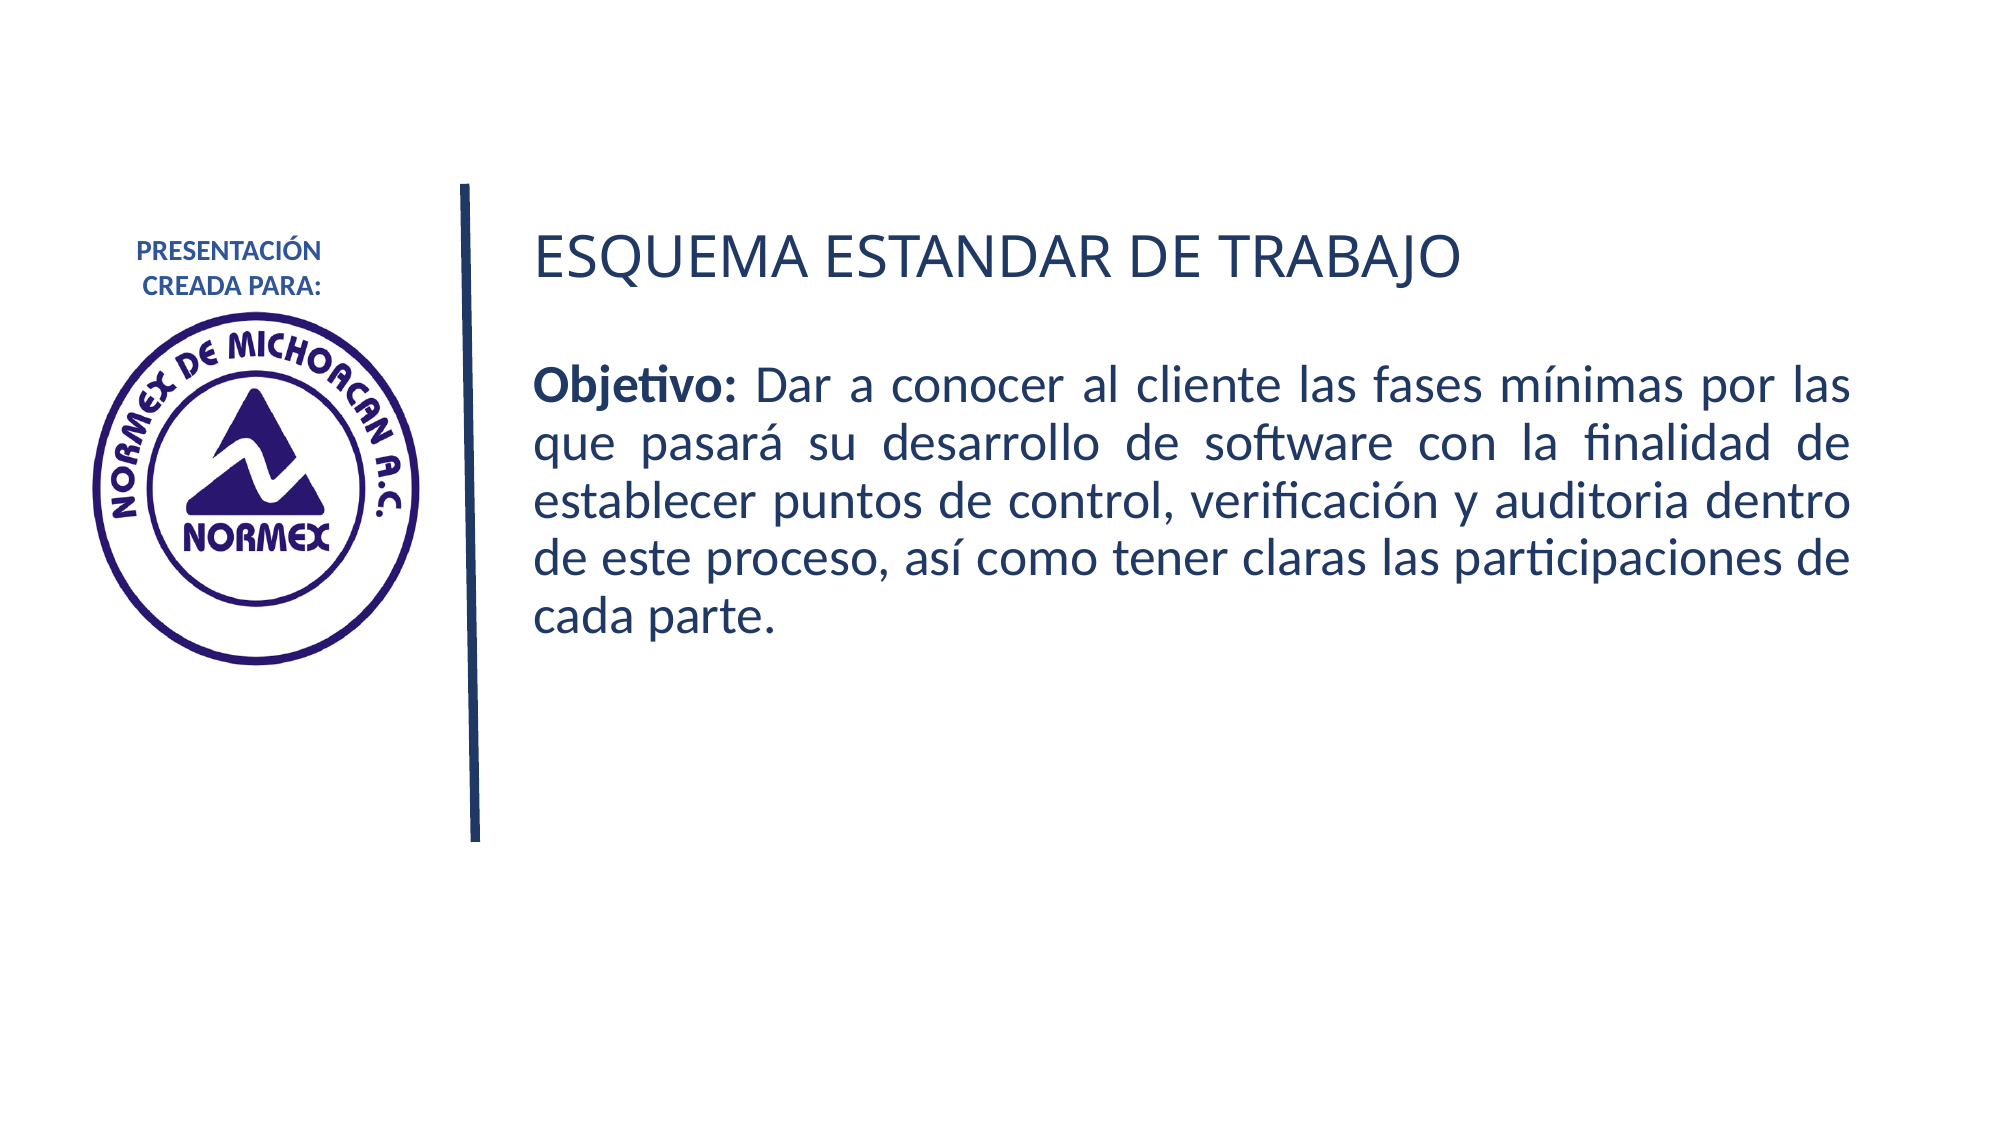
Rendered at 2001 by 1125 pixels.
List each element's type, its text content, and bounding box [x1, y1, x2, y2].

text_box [464, 183, 476, 842]
text_box Objetivo: Dar a conocer al cliente las fases mínimas por las que pasará su desarrollo de software con la finalidad de establecer puntos de control, verificación y auditoria dentro de este proceso, así como tener claras las participaciones de cada parte. [518, 346, 1868, 653]
text_box PRESENTACIÓN CREADA PARA: [0, 223, 464, 309]
picture [81, 311, 422, 675]
title ESQUEMA ESTANDAR DE TRABAJO [518, 108, 1942, 298]
